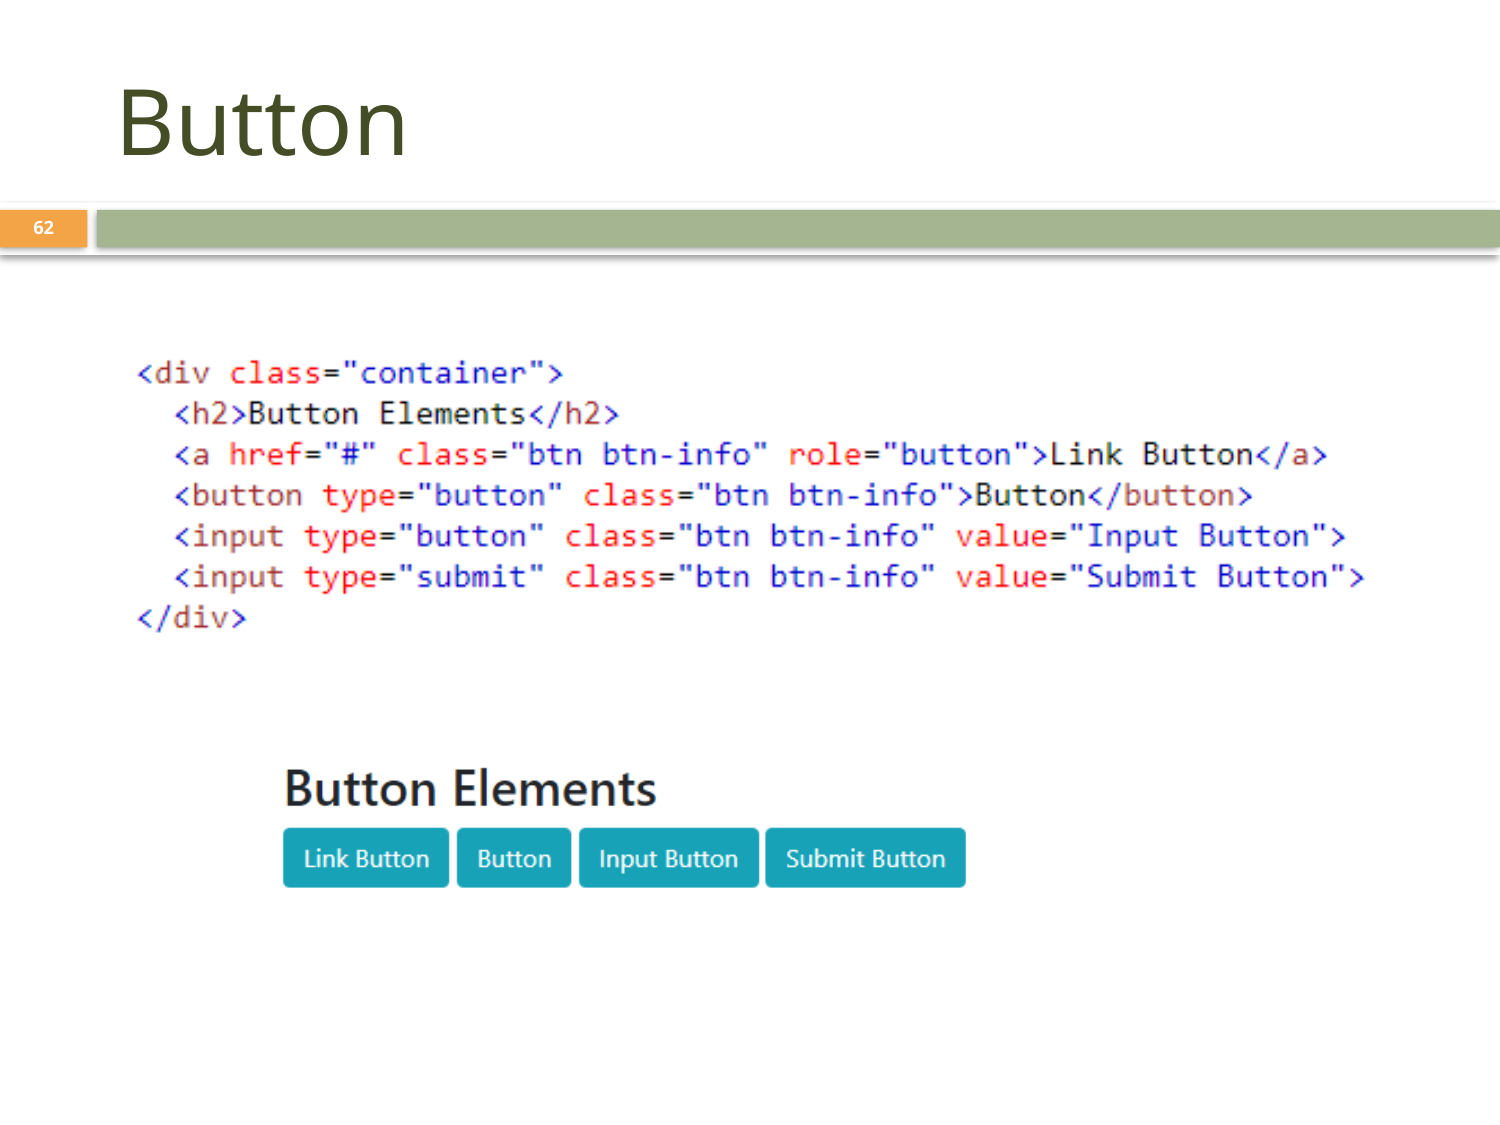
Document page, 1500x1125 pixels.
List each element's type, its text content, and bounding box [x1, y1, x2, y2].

slide_number 62 [0, 208, 88, 249]
title Button [100, 37, 1438, 200]
picture [249, 762, 1035, 921]
picture [124, 334, 1444, 660]
